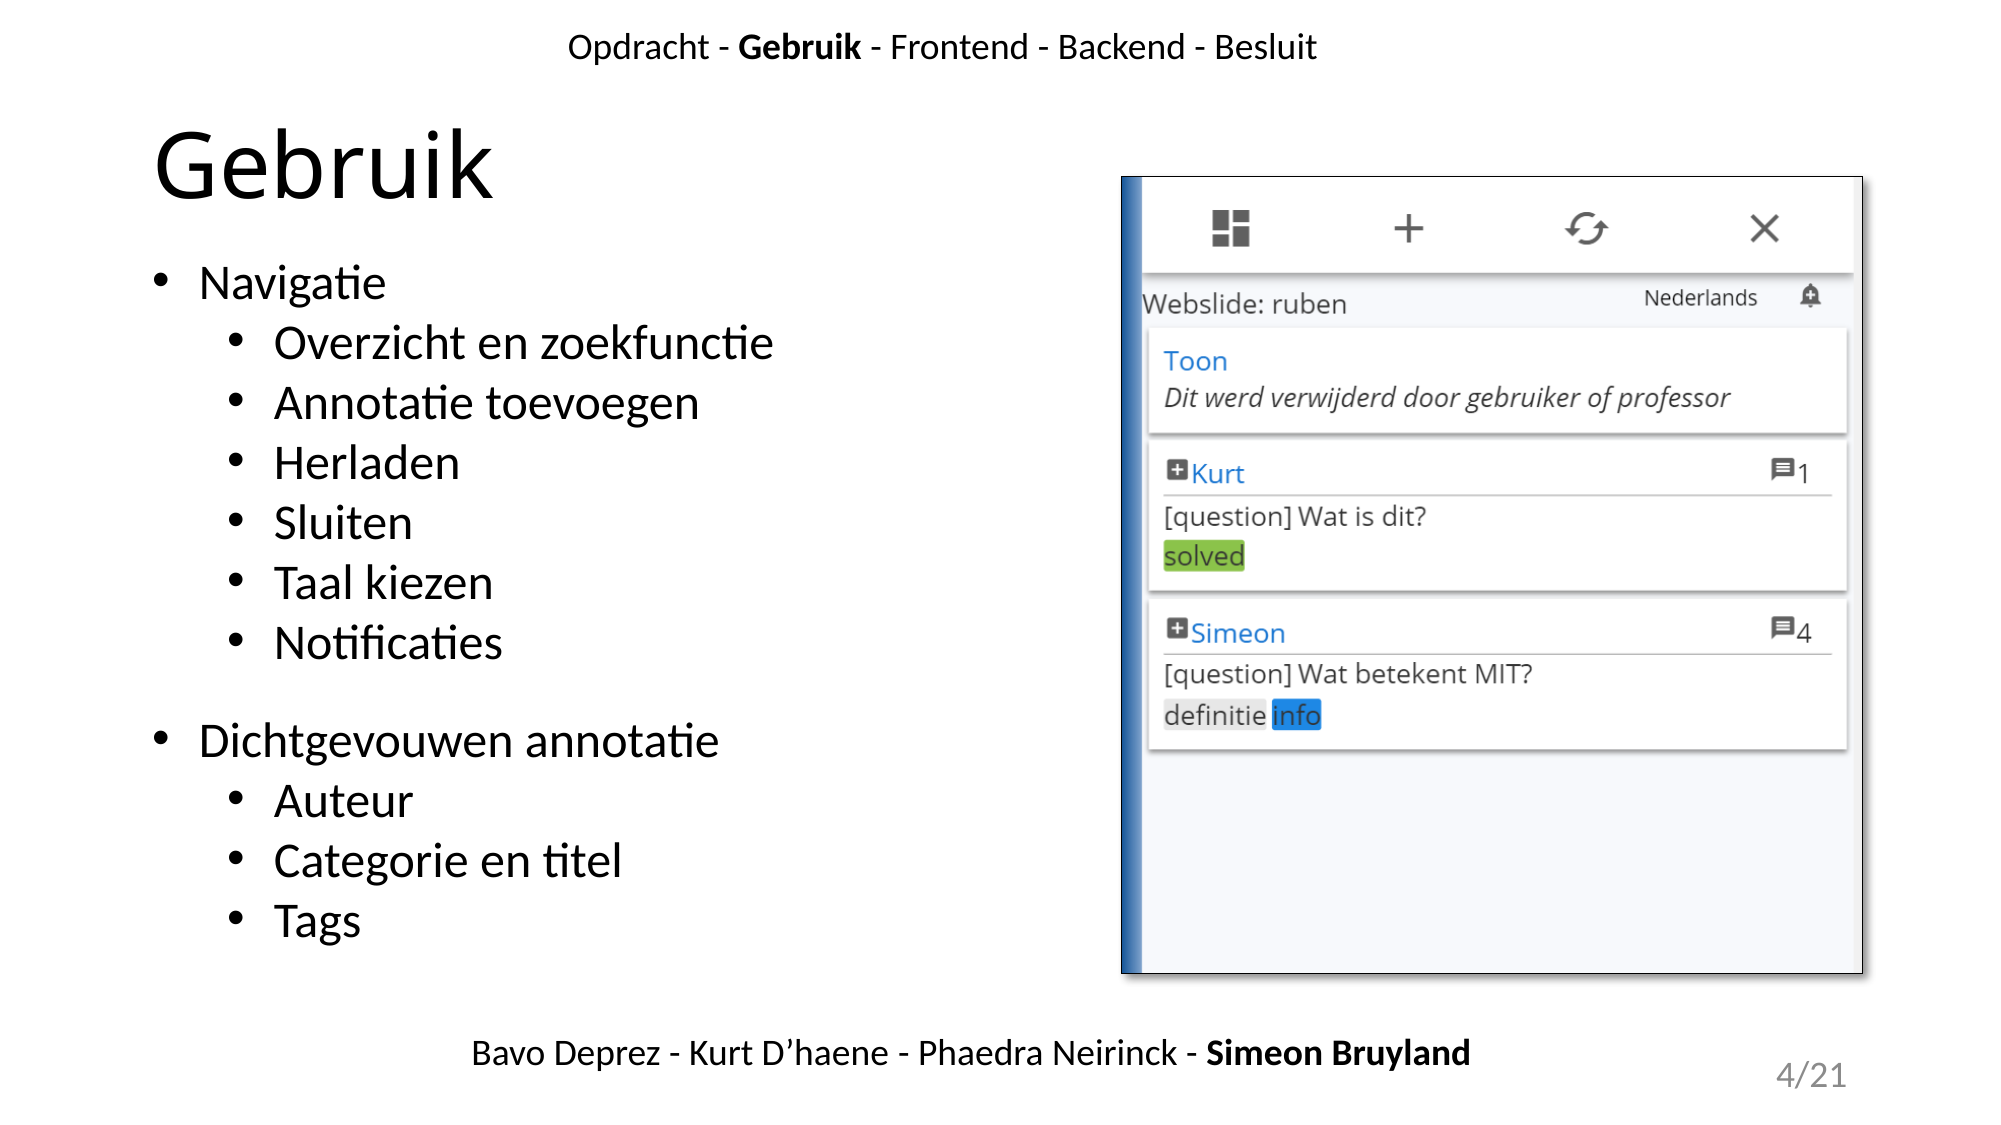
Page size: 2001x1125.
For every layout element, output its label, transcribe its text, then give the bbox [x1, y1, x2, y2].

text_box Navigatie Overzicht en zoekfunctie Annotatie toevoegen Herladen Sluiten Taal kiezen Notificaties [137, 242, 972, 677]
slide_number 4/21 [1412, 1042, 1863, 1103]
text_box Dichtgevouwen annotatie Auteur Categorie en titel Tags [137, 699, 972, 1000]
text_box Bavo Deprez - Kurt D’haene - Phaedra Neirinck - Simeon Bruyland [429, 1020, 1514, 1081]
picture [1121, 176, 1863, 974]
title Gebruik [137, 59, 1863, 278]
text_box Opdracht - Gebruik - Frontend - Backend - Besluit [553, 14, 1333, 75]
